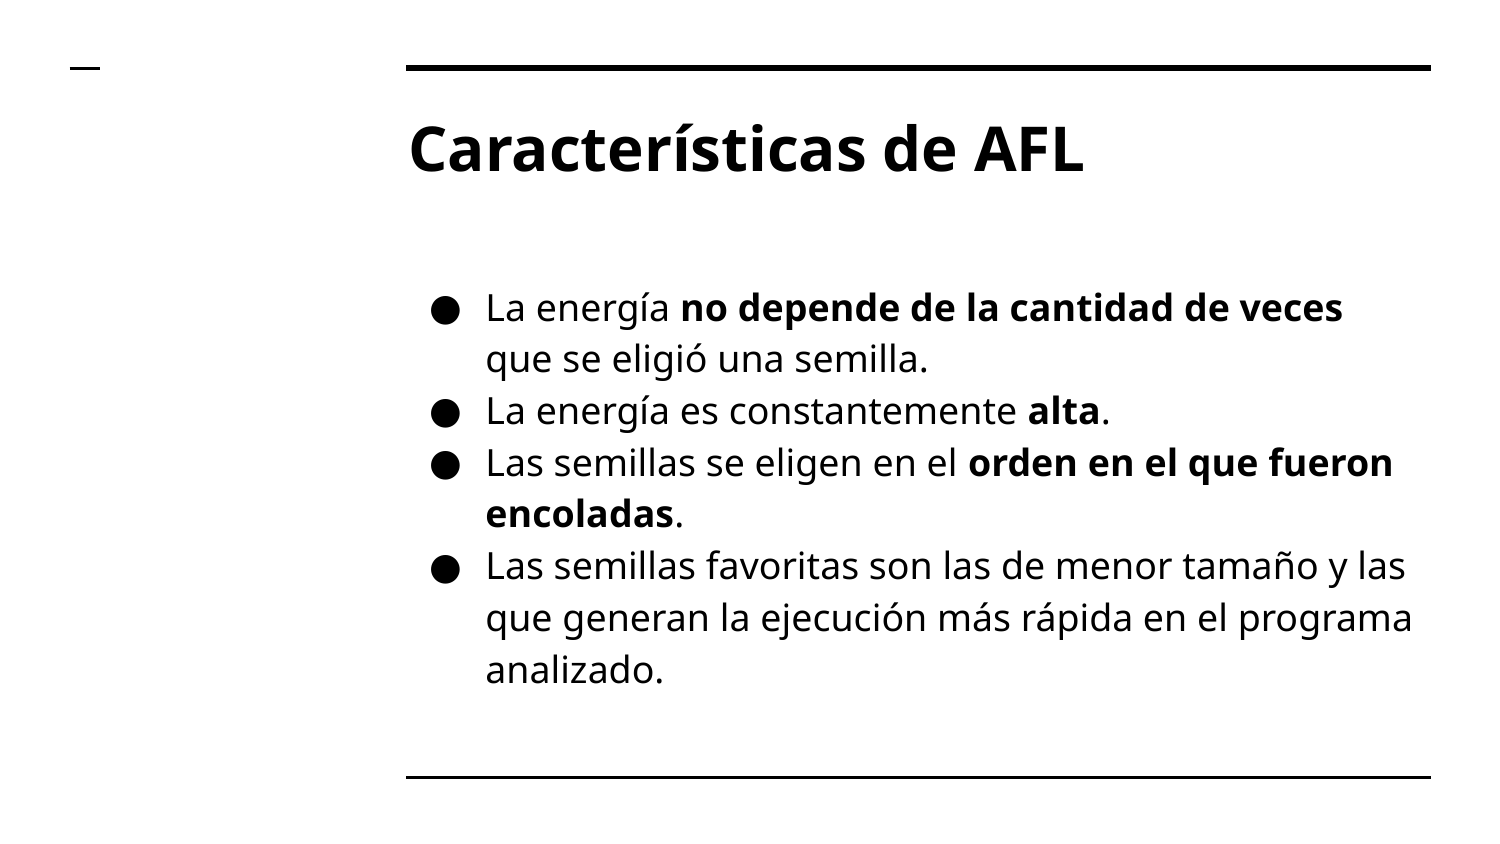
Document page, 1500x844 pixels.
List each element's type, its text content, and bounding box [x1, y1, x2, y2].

list La energía no depende de la cantidad de veces que se eligió una semilla. La energía es constantemente alta. Las semillas se eligen en el orden en el que fueron encoladas. Las semillas favoritas son las de menor tamaño y las que generan la ejecución más rápida en el programa analizado. [395, 261, 1433, 755]
title Características de AFL [393, 94, 1431, 199]
